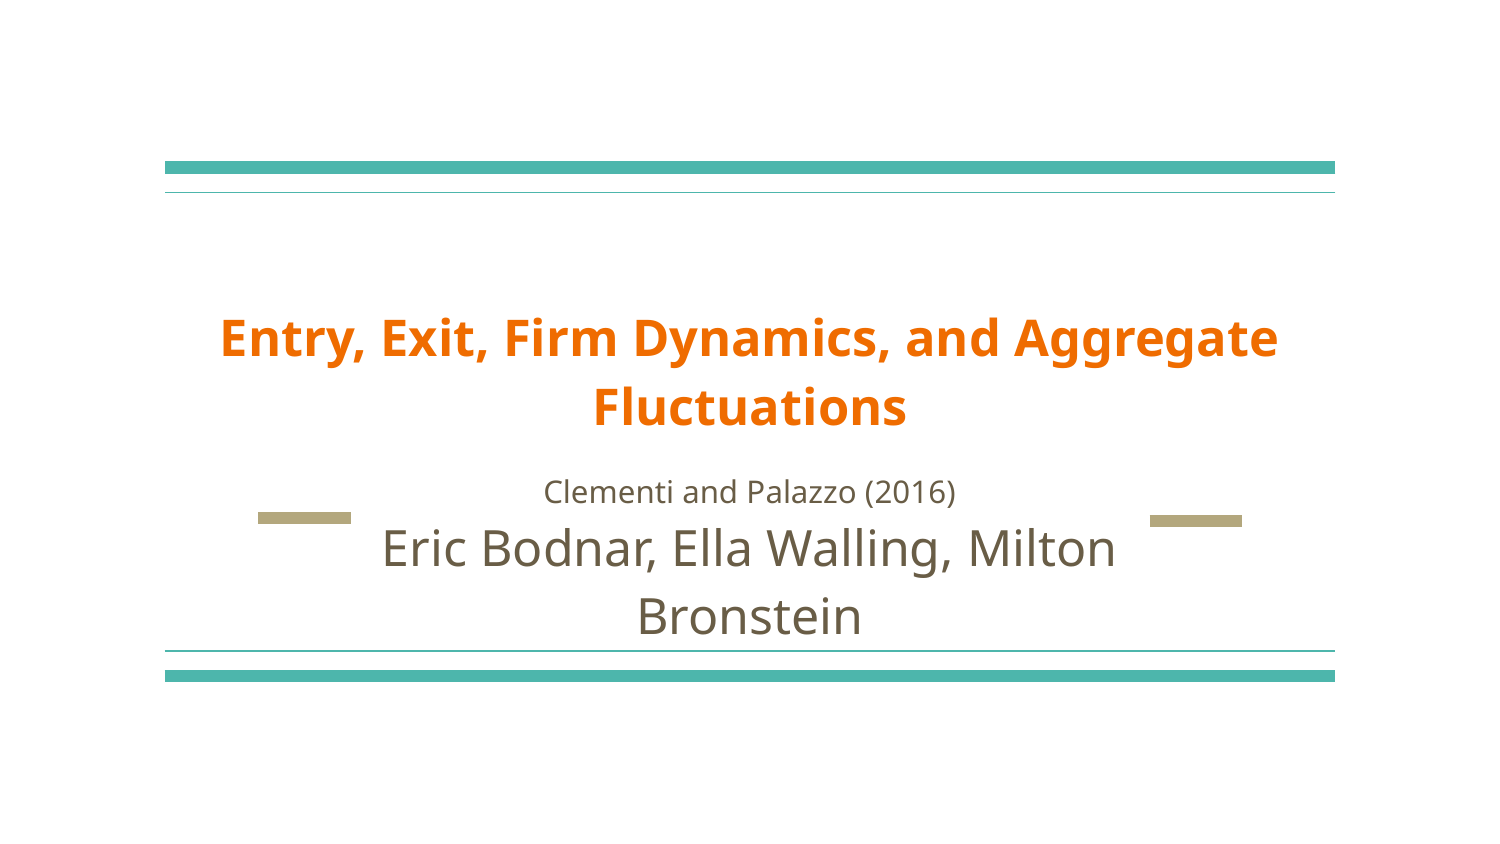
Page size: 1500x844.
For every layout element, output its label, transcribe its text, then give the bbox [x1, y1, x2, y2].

title Entry, Exit, Firm Dynamics, and Aggregate Fluctuations [164, 287, 1336, 456]
subtitle Clementi and Palazzo (2016) Eric Bodnar, Ella Walling, Milton Bronstein [350, 455, 1150, 666]
